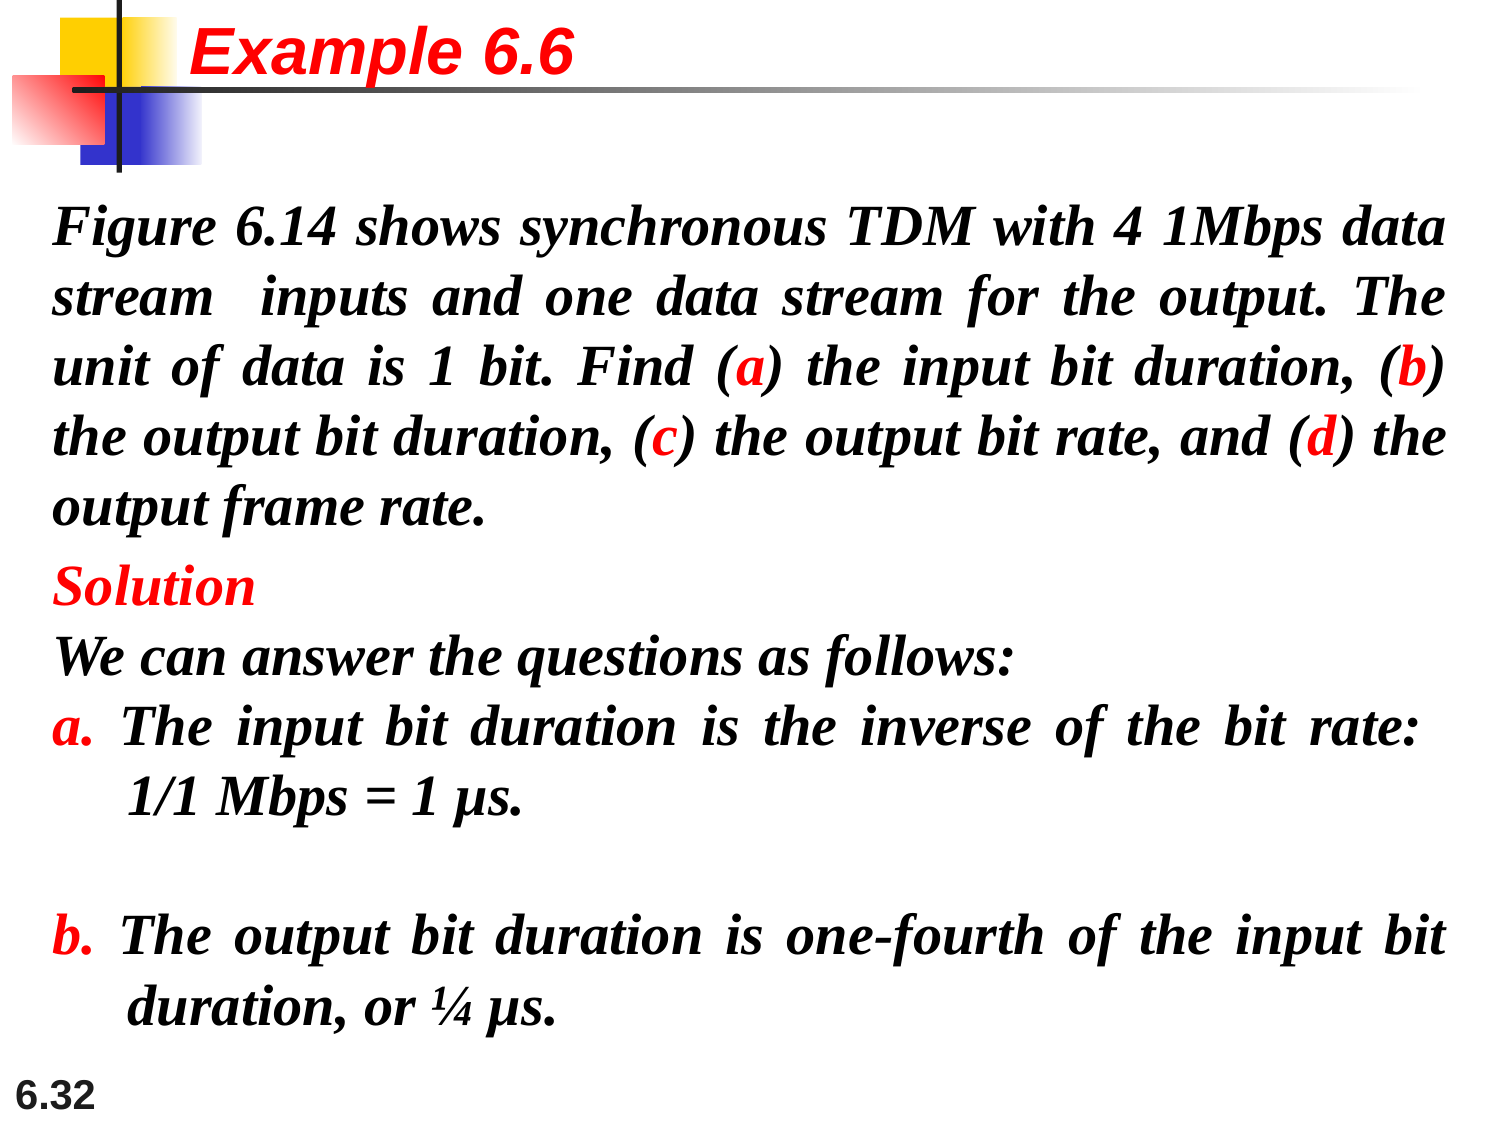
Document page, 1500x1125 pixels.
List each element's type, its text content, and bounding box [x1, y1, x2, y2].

text_box [60, 17, 116, 86]
text_box Example 6.6 [174, 0, 591, 95]
text_box [12, 75, 105, 145]
text_box [116, 93, 122, 173]
text_box [116, 0, 122, 87]
text_box [72, 87, 174, 93]
text_box 6.32 [0, 1049, 313, 1125]
text_box [80, 93, 116, 165]
text_box Solution We can answer the questions as follows: a. The input bit duration is the inverse of the bit rate: 1/1 Mbps = 1 μs. b. The output bit duration is one-fourth of the input bit duration, or ¼ μs. [37, 539, 1463, 1045]
text_box Figure 6.14 shows synchronous TDM with 4 1Mbps data stream inputs and one data stream for the output. The unit of data is 1 bit. Find (a) the input bit duration, (b) the output bit duration, (c) the output bit rate, and (d) the output frame rate. [37, 179, 1463, 539]
text_box [122, 93, 141, 165]
text_box [141, 93, 202, 165]
text_box [122, 17, 174, 86]
text_box [591, 87, 1423, 93]
